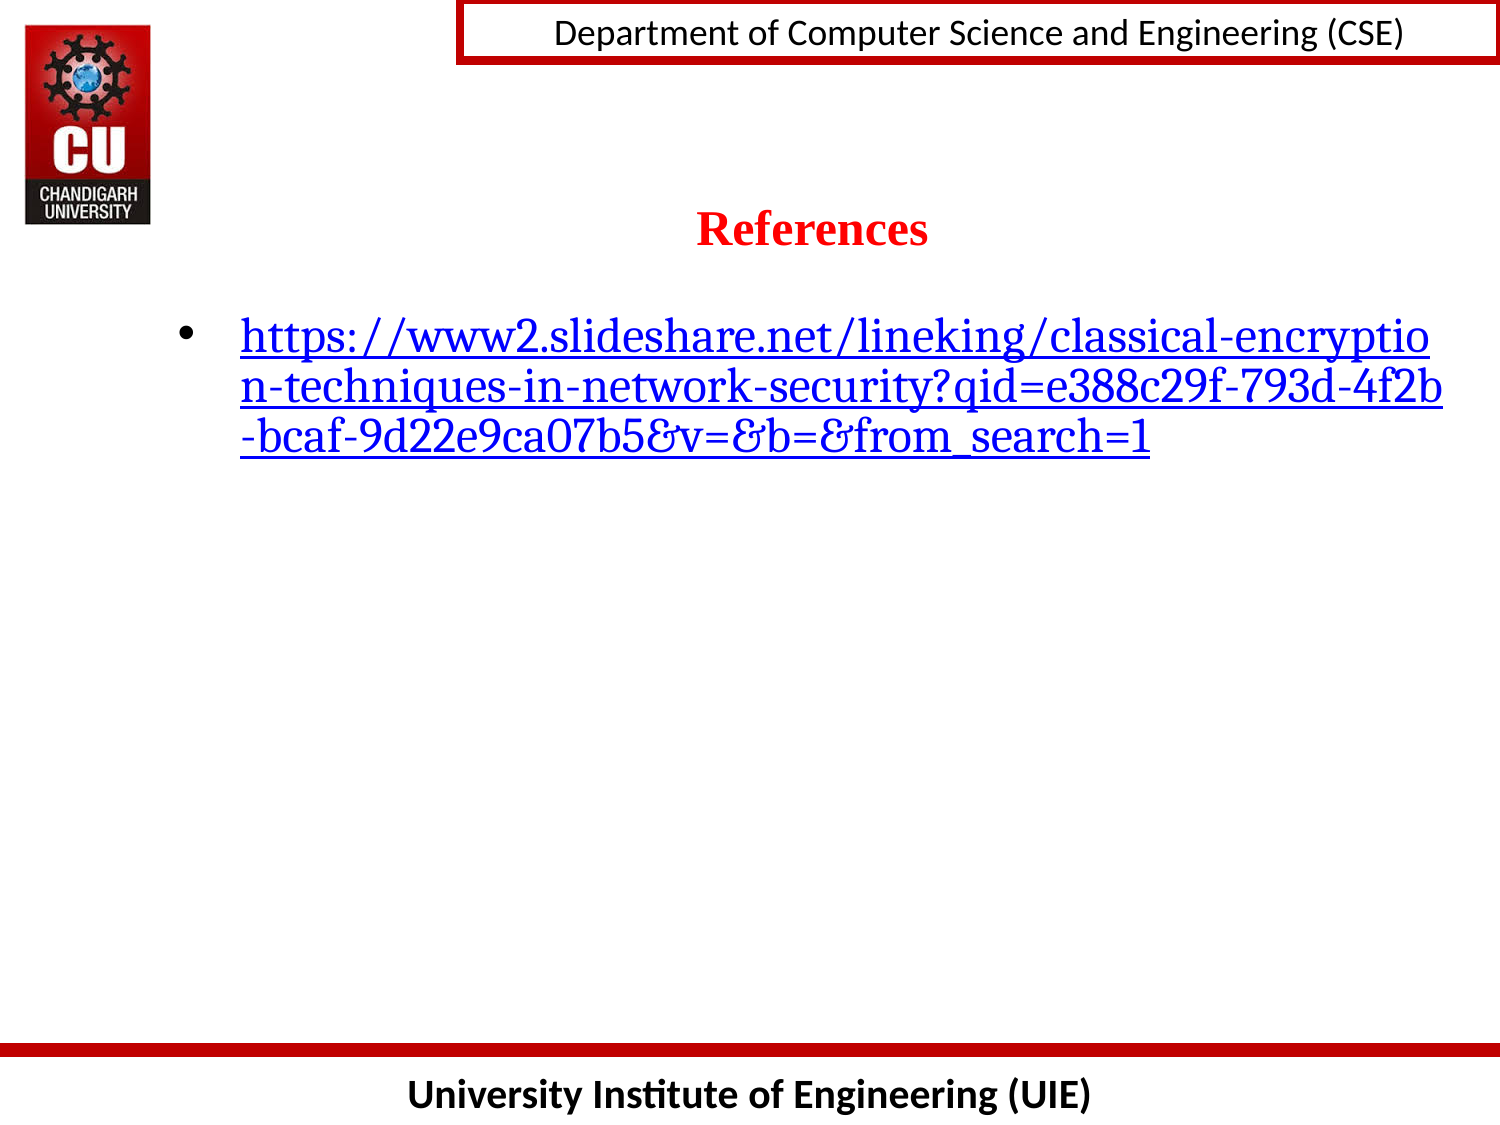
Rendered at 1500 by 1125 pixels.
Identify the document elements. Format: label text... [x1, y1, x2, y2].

list https://www2.slideshare.net/lineking/classical-encryption-techniques-in-network-security?qid=e388c29f-793d-4f2b-bcaf-9d22e9ca07b5&v=&b=&from_search=1 [150, 287, 1463, 1025]
picture [24, 24, 151, 225]
title References [162, 174, 1463, 275]
